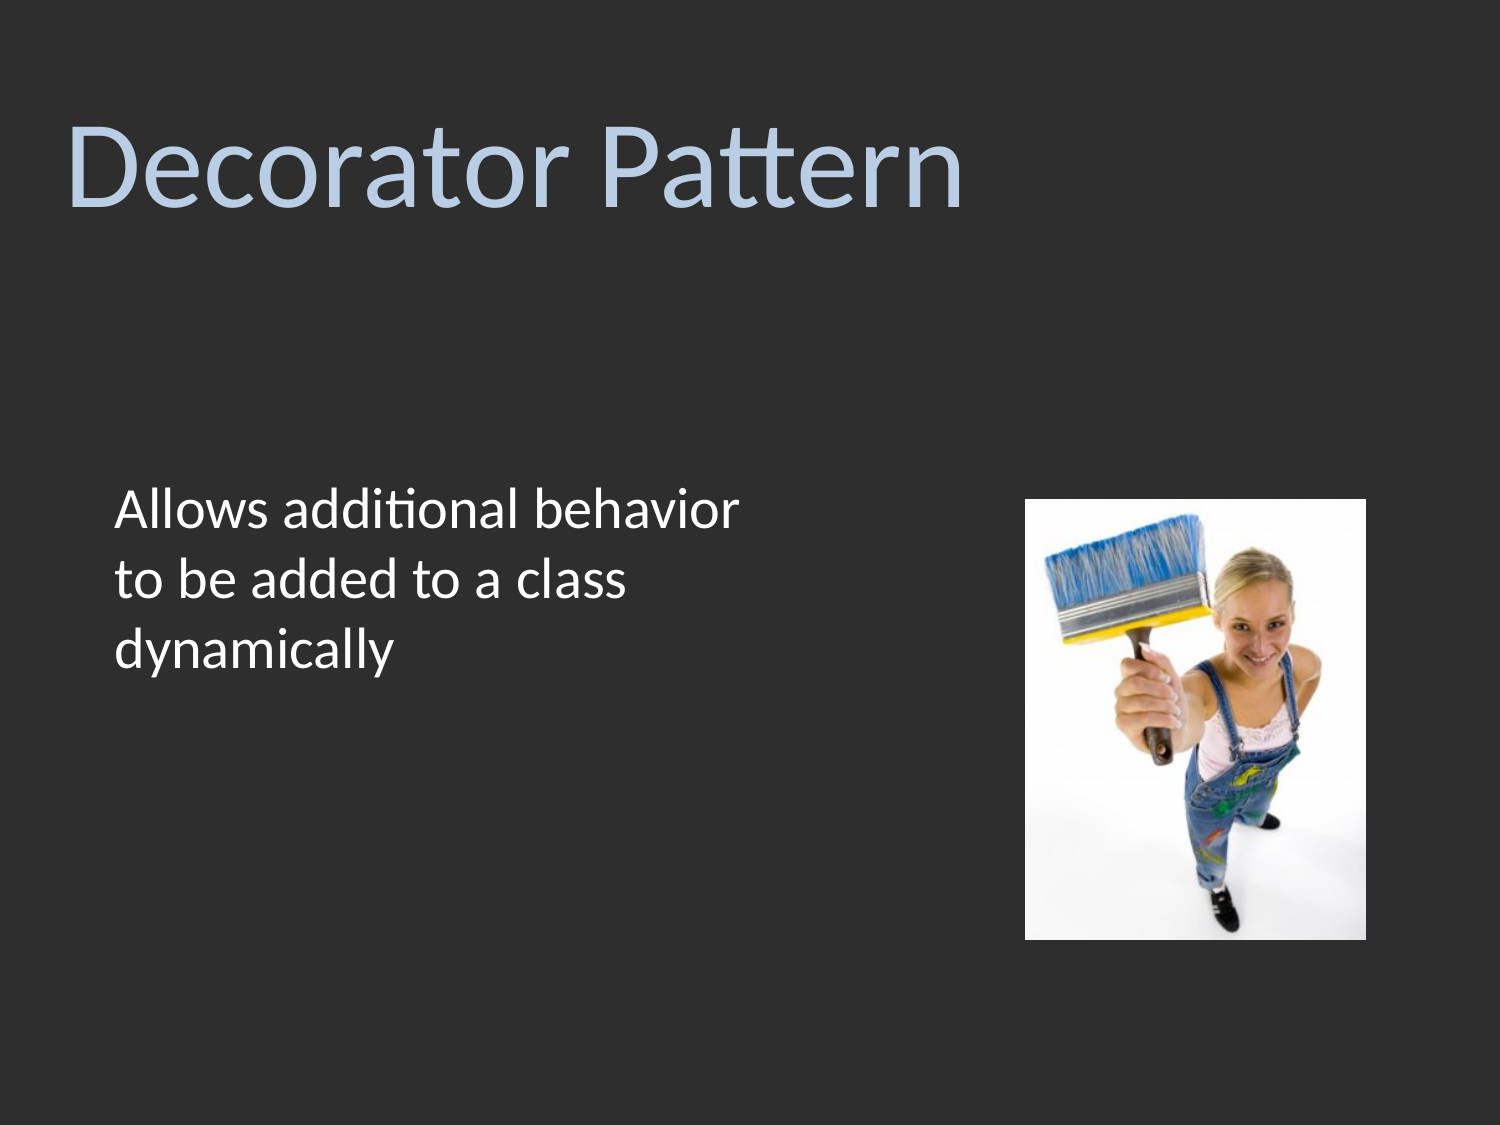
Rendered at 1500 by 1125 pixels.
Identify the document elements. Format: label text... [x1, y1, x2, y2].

text_box Decorator Pattern [49, 74, 1113, 240]
text_box Allows additional behavior to be added to a class dynamically [99, 462, 800, 688]
picture [1024, 499, 1366, 940]
